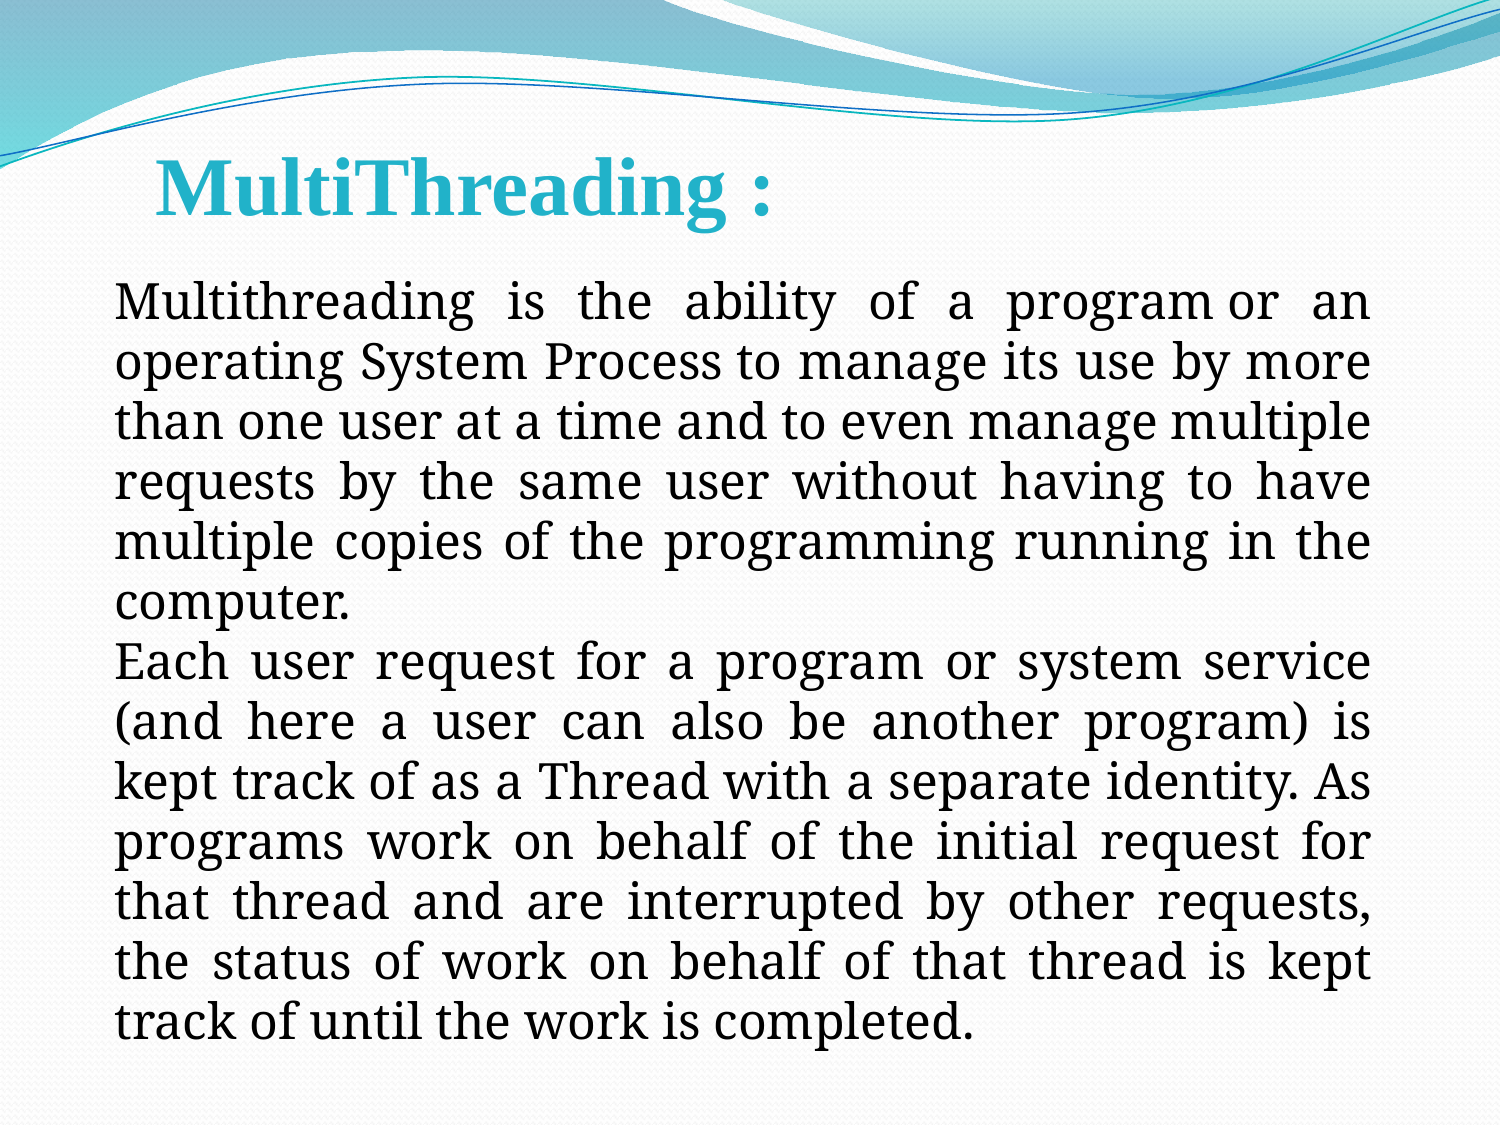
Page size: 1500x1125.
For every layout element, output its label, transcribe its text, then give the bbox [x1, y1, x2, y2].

text_box MultiThreading : [140, 125, 792, 240]
text_box Multithreading is the ability of a program or an operating System Process to manage its use by more than one user at a time and to even manage multiple requests by the same user without having to have multiple copies of the programming running in the computer. Each user request for a program or system service (and here a user can also be another program) is kept track of as a Thread with a separate identity. As programs work on behalf of the initial request for that thread and are interrupted by other requests, the status of work on behalf of that thread is kept track of until the work is completed. [99, 262, 1388, 1058]
